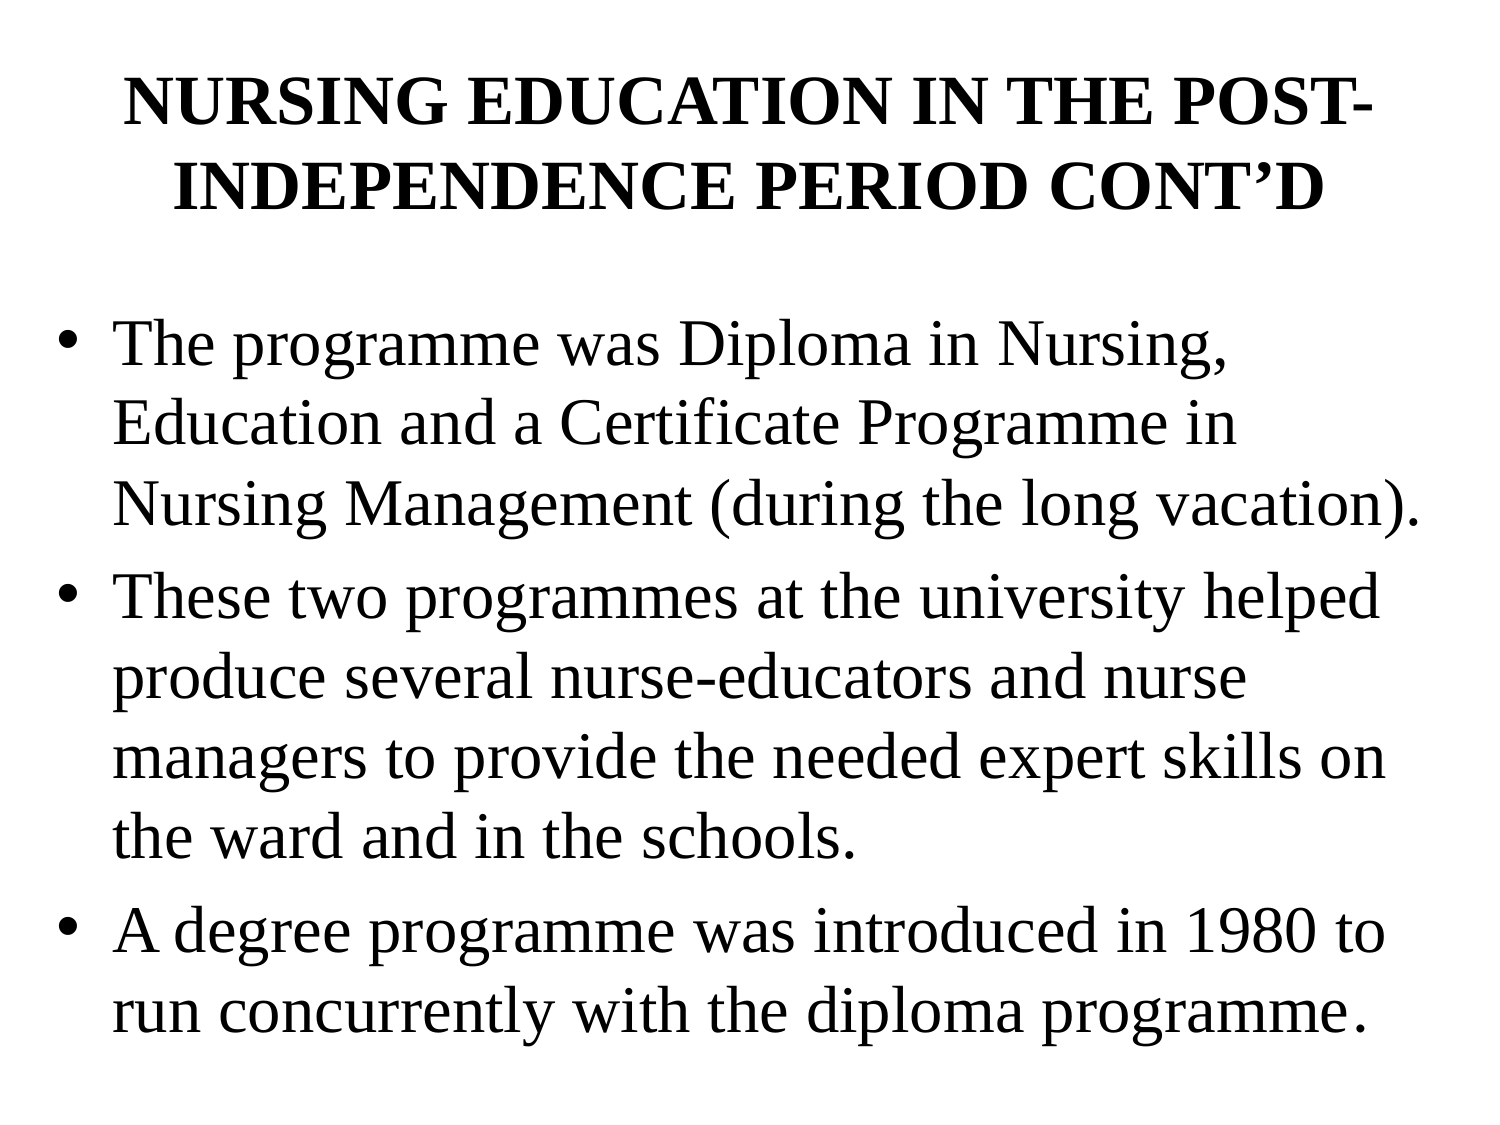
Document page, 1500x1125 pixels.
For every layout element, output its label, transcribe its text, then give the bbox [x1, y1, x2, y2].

title NURSING EDUCATION IN THE POST-INDEPENDENCE PERIOD CONT’D [75, 45, 1425, 233]
list The programme was Diploma in Nursing, Education and a Certificate Programme in Nursing Management (during the long vacation). These two programmes at the university helped produce several nurse-educators and nurse managers to provide the needed expert skills on the ward and in the schools. A degree programme was introduced in 1980 to run concurrently with the diploma programme. [41, 290, 1471, 1071]
